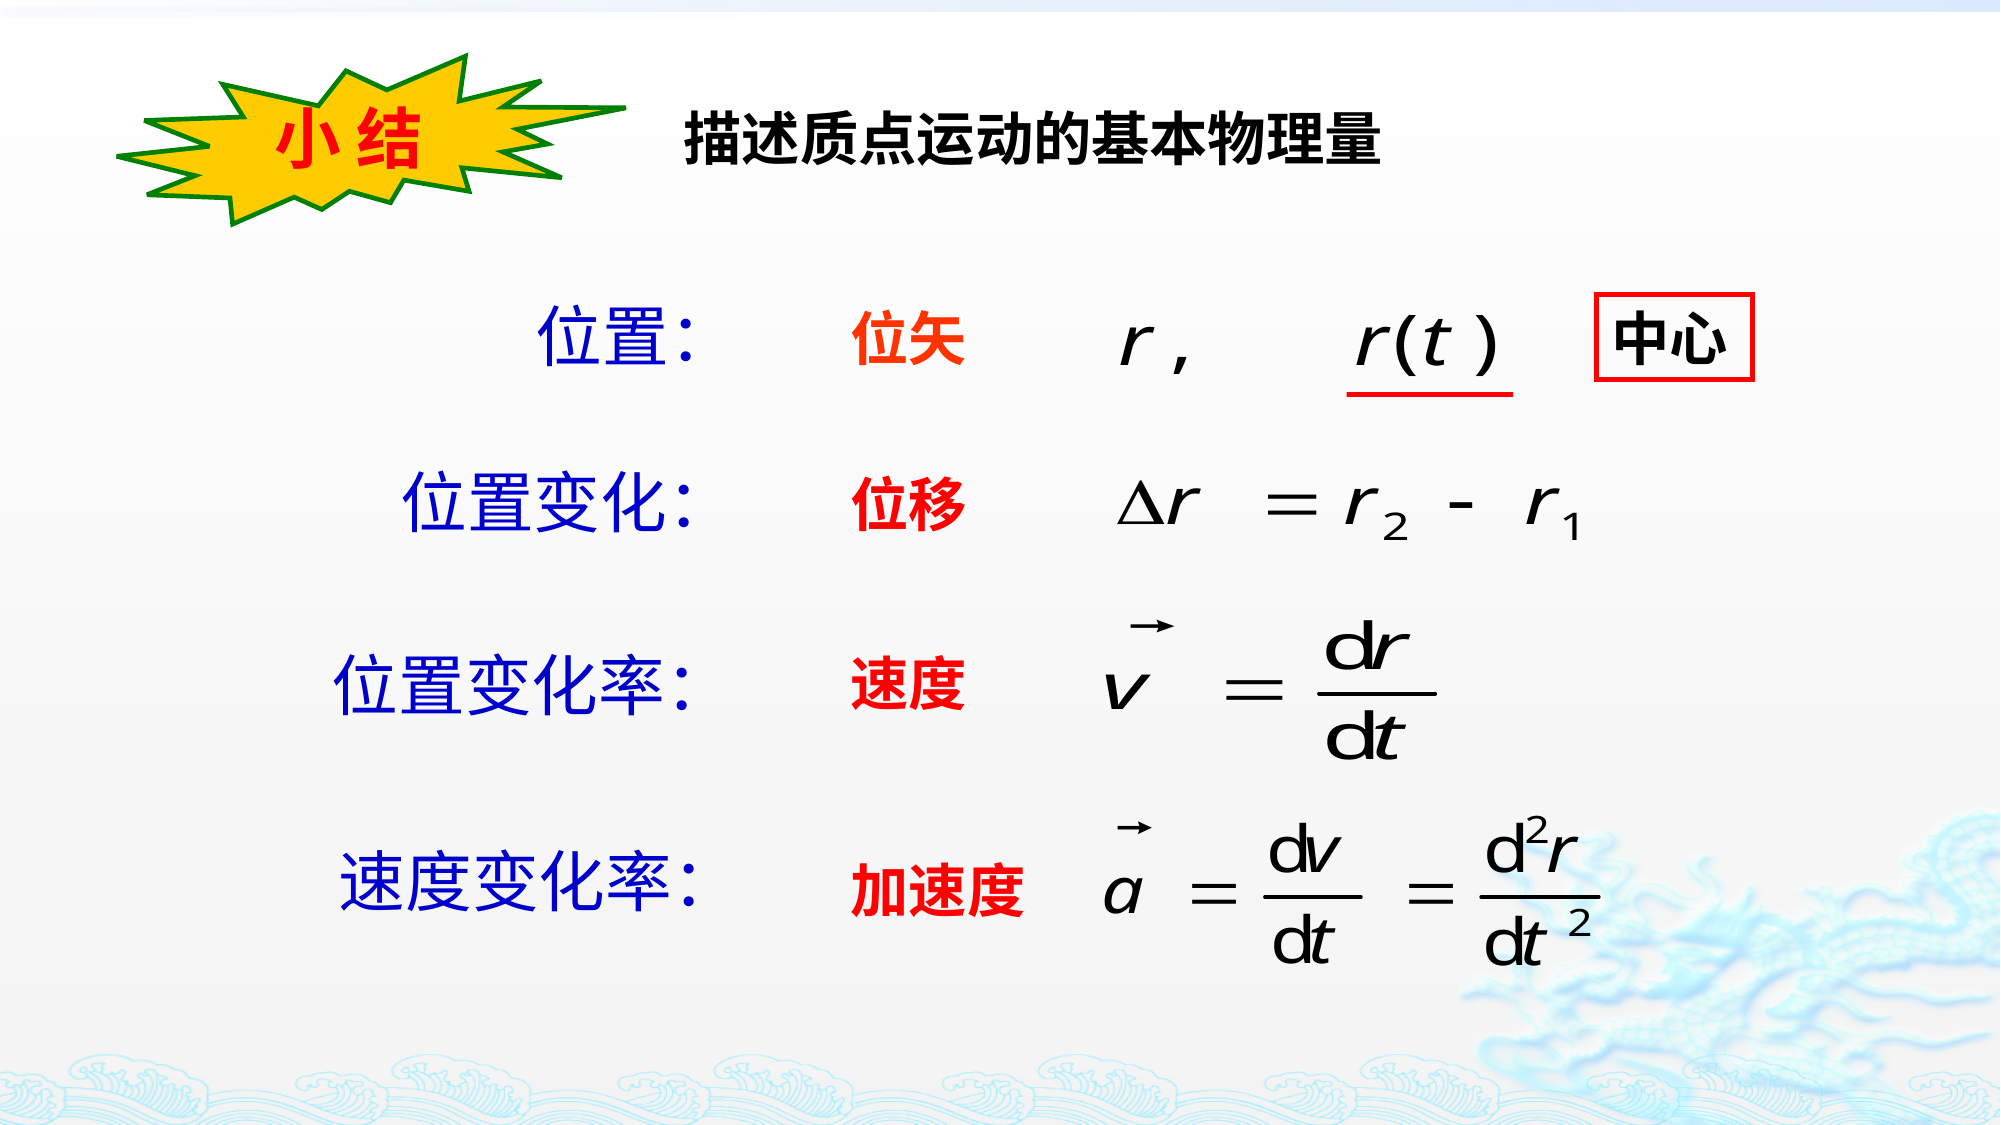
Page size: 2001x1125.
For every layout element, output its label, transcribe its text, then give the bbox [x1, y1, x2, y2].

text_box 位置变化： [385, 453, 750, 549]
text_box 速度变化率： [323, 832, 1026, 927]
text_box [1101, 452, 1597, 552]
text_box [116, 55, 627, 225]
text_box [1100, 602, 1457, 775]
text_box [1345, 293, 1753, 395]
text_box 描述质点运动的基本物理量 [669, 94, 1753, 180]
text_box 加速度 [836, 846, 1093, 932]
text_box 位矢 [836, 294, 1053, 380]
text_box 位置： [521, 287, 857, 383]
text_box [1107, 295, 1345, 390]
text_box 速度 [836, 639, 1073, 725]
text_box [1093, 799, 1618, 979]
text_box 位移 [836, 460, 1085, 545]
text_box 位置变化率： [316, 636, 748, 731]
